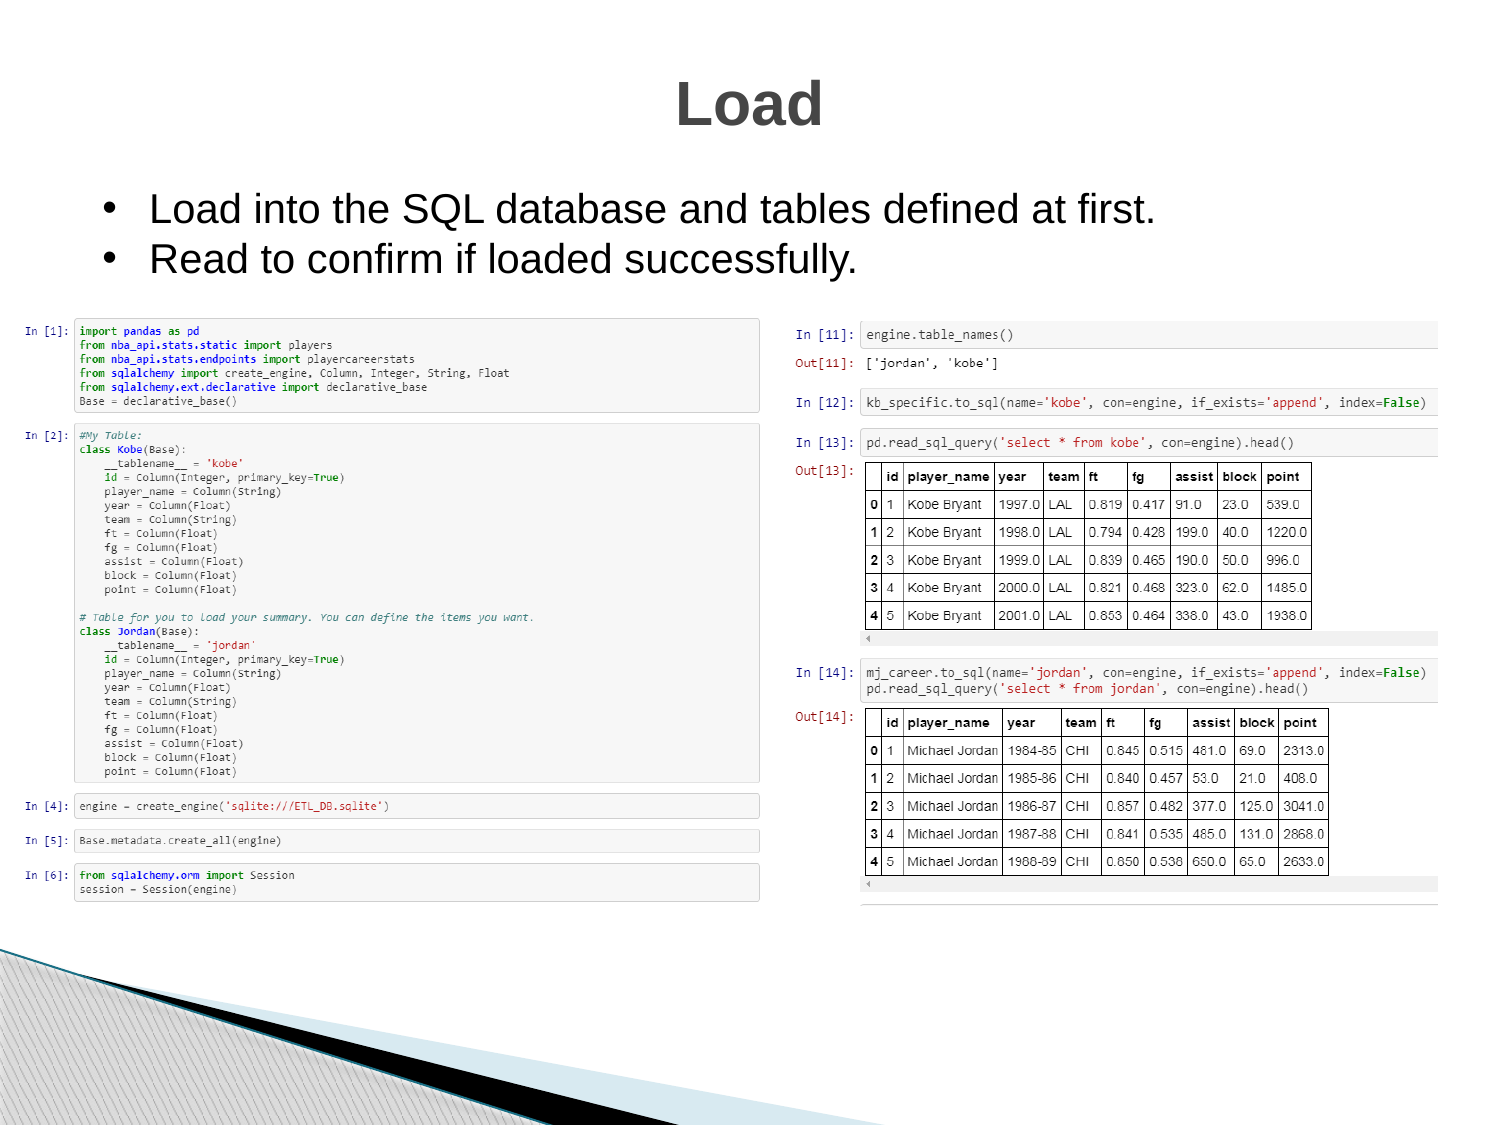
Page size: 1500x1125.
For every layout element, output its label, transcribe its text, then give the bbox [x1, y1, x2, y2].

picture [12, 312, 763, 904]
title Load [75, 37, 1425, 163]
text_box Load into the SQL database and tables defined at first. Read to confirm if loaded successfully. [87, 174, 1375, 290]
picture [787, 320, 1438, 907]
